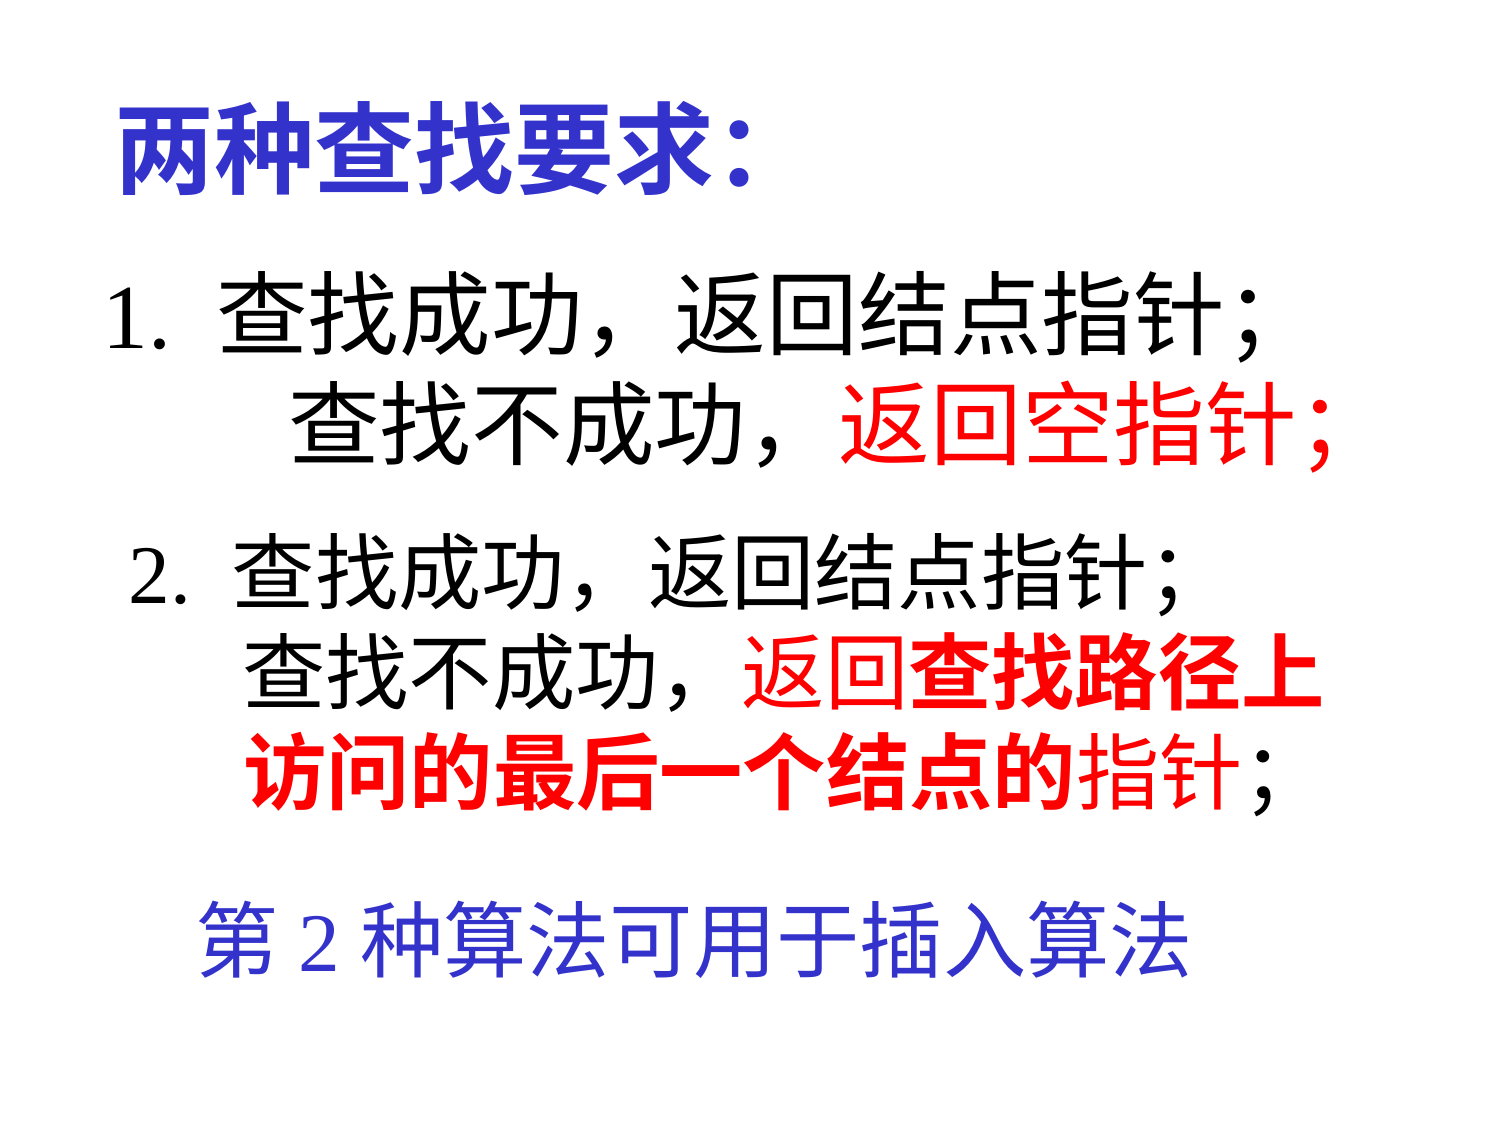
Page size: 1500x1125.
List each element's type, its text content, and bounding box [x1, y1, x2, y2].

text_box 两种查找要求： [99, 78, 1057, 214]
text_box 2. 查找成功，返回结点指针； 查找不成功，返回查找路径上 访问的最后一个结点的指针； [113, 512, 1500, 828]
text_box 1. 查找成功，返回结点指针； 查找不成功，返回空指针； [87, 249, 1453, 485]
text_box 第2种算法可用于插入算法 [180, 880, 1208, 996]
